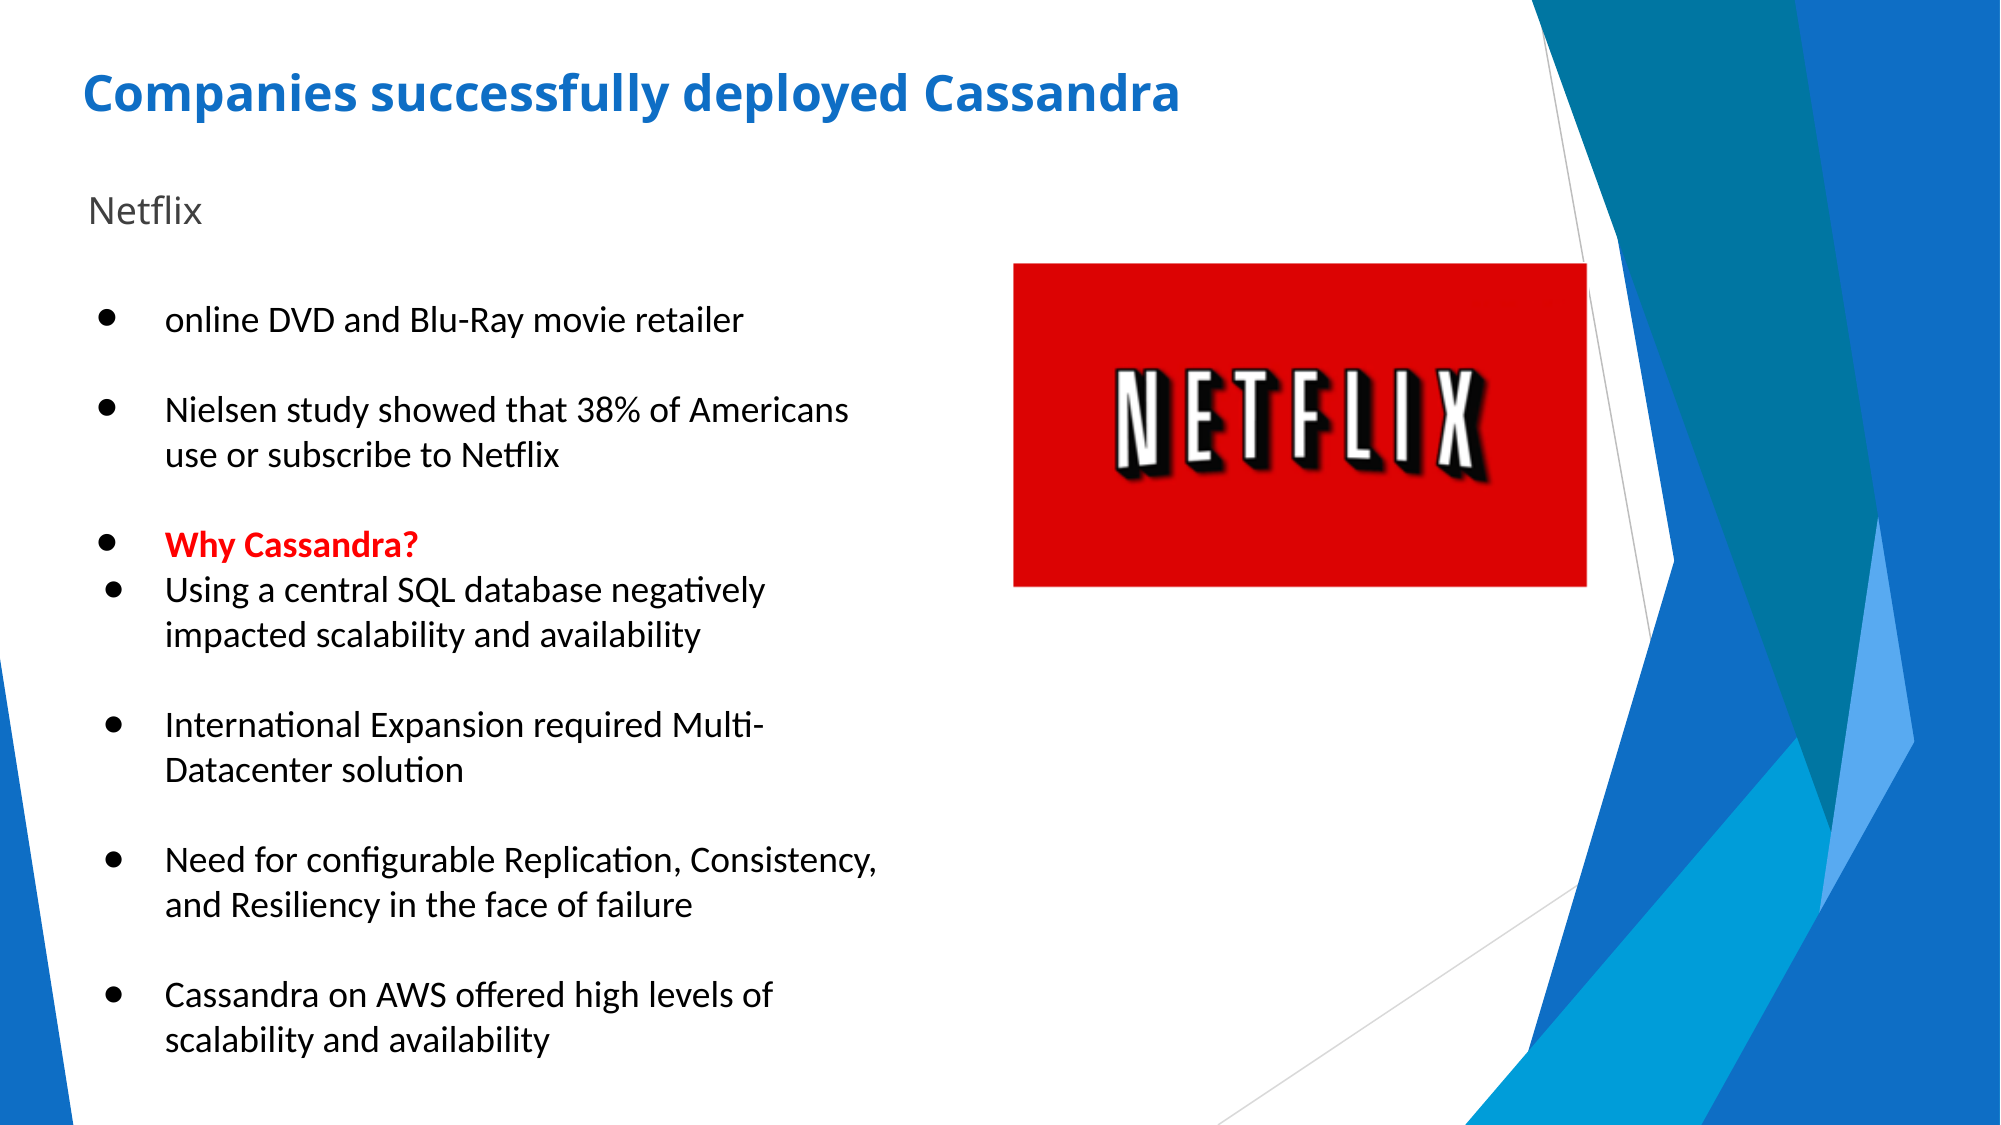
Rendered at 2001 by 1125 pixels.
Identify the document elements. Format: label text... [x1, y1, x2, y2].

picture [1012, 262, 1589, 589]
text_box Netflix [87, 187, 1638, 588]
text_box online DVD and Blu-Ray movie retailer Nielsen study showed that 38% of Americans use or subscribe to Netflix Why Cassandra? Using a central SQL database negatively impacted scalability and availability International Expansion required Multi-Datacenter solution Need for configurable Replication, Consistency, and Resiliency in the face of failure Cassandra on AWS offered high levels of scalability and availability [75, 287, 913, 1125]
text_box Companies successfully deployed Cassandra [82, 61, 1918, 123]
